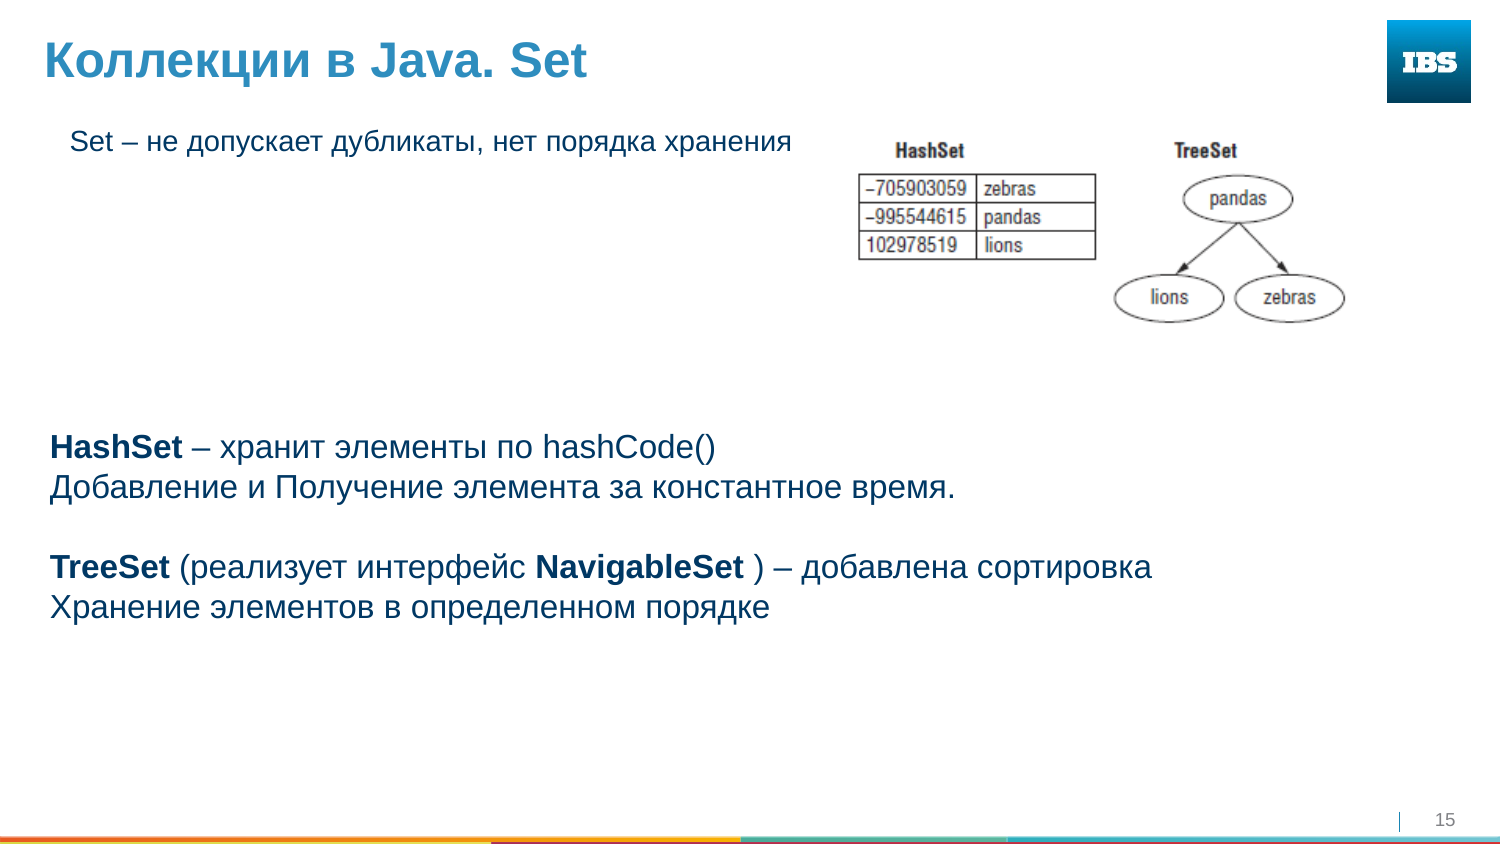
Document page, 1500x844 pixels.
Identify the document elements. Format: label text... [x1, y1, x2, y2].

picture [0, 836, 1500, 844]
title Коллекции в Java. Set [29, 20, 1365, 103]
picture [832, 111, 1365, 353]
picture [1403, 52, 1456, 72]
text_box HashSet – хранит элементы по hashCode() Добавление и Получение элемента за константное время. TreeSet (реализует интерфейс NavigableSet ) – добавлена сортировка Хранение элементов в определенном порядке [35, 418, 1460, 633]
text_box Set – не допускает дубликаты, нет порядка хранения [54, 114, 808, 165]
